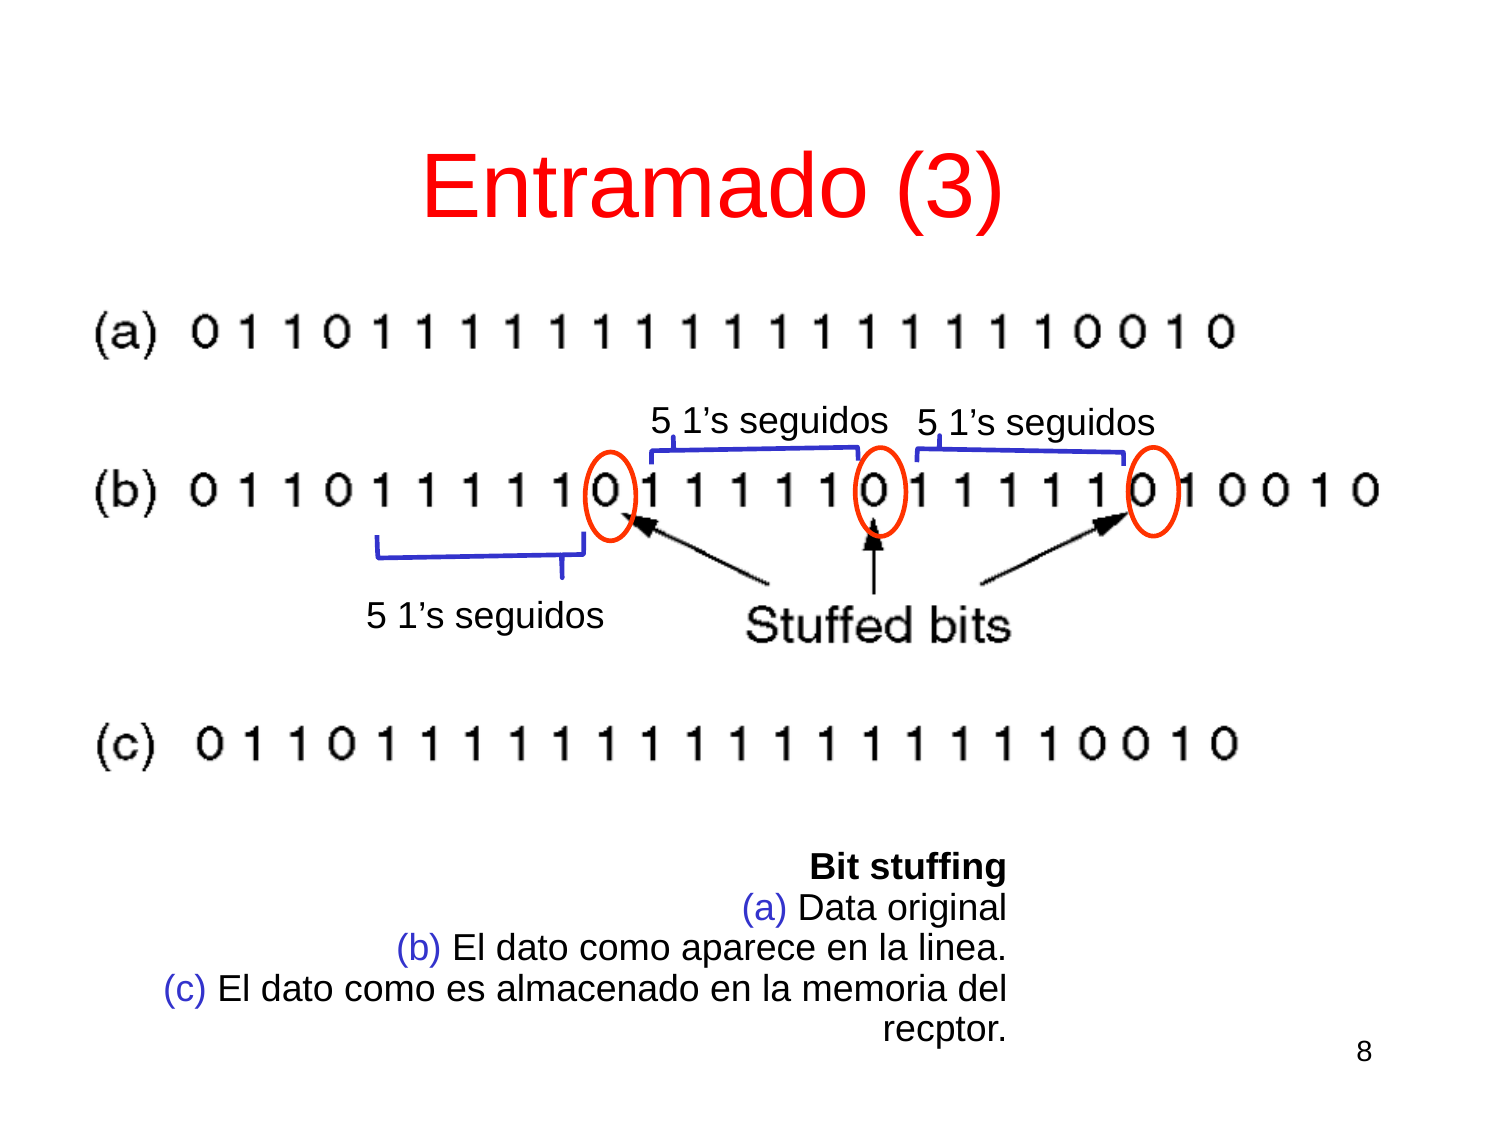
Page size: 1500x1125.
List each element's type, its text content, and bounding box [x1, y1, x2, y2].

text_box 8 [1074, 1024, 1388, 1100]
picture [92, 302, 1394, 903]
text_box Entramado (3) [76, 55, 1352, 243]
text_box Bit stuffing (a) Data original (b) El dato como aparece en la linea. (c) El dato como es almacenado en la memoria del recptor. [61, 839, 1023, 1093]
